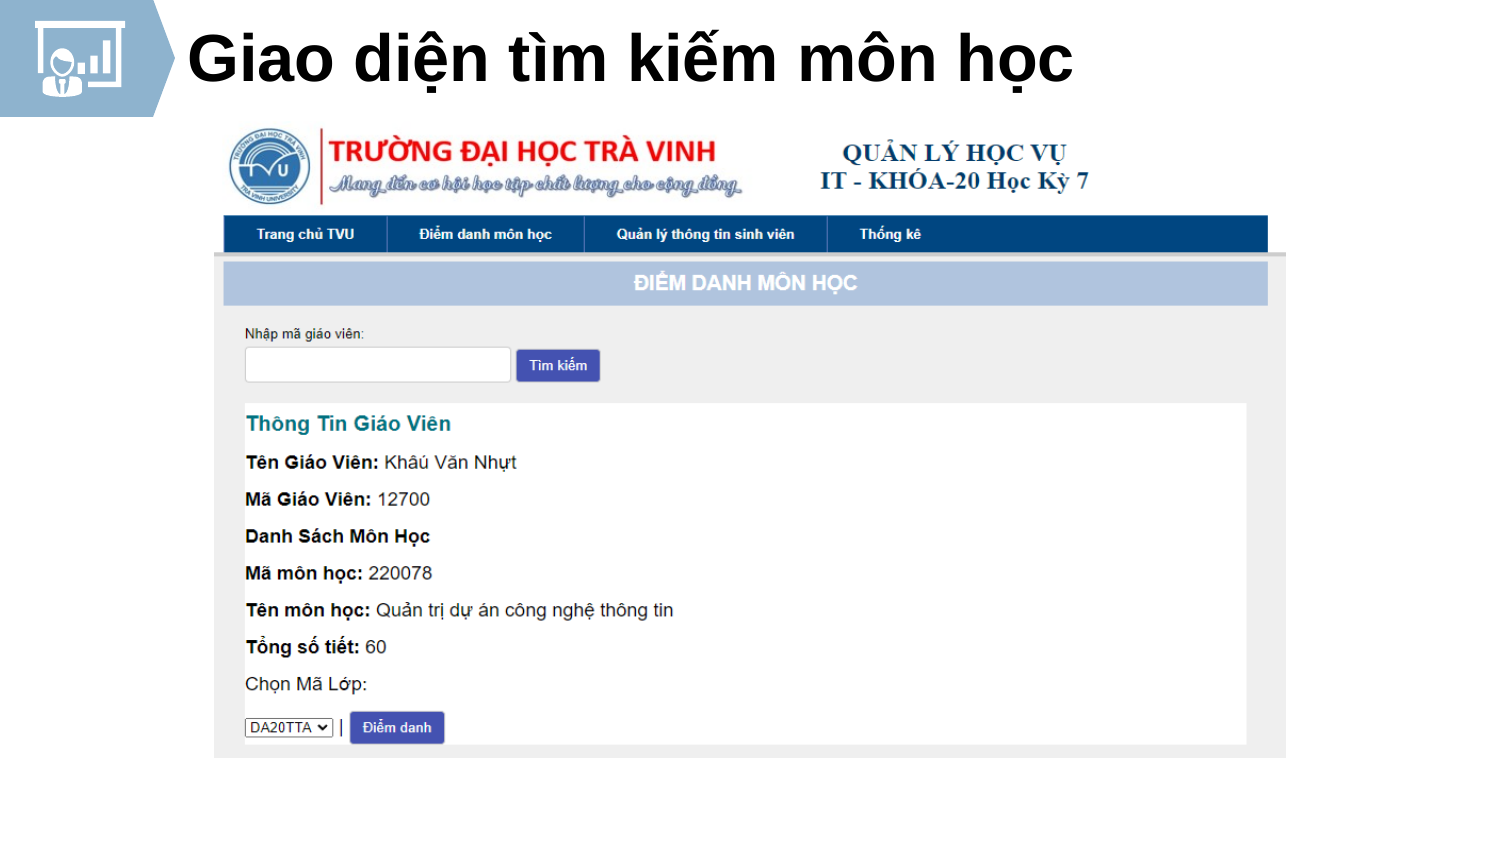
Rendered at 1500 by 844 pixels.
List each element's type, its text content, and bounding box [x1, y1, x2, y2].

text_box [0, 0, 177, 118]
text_box [42, 76, 82, 97]
picture [214, 121, 1286, 758]
text_box Giao diện tìm kiếm môn học [172, 7, 1500, 103]
text_box [35, 20, 126, 88]
